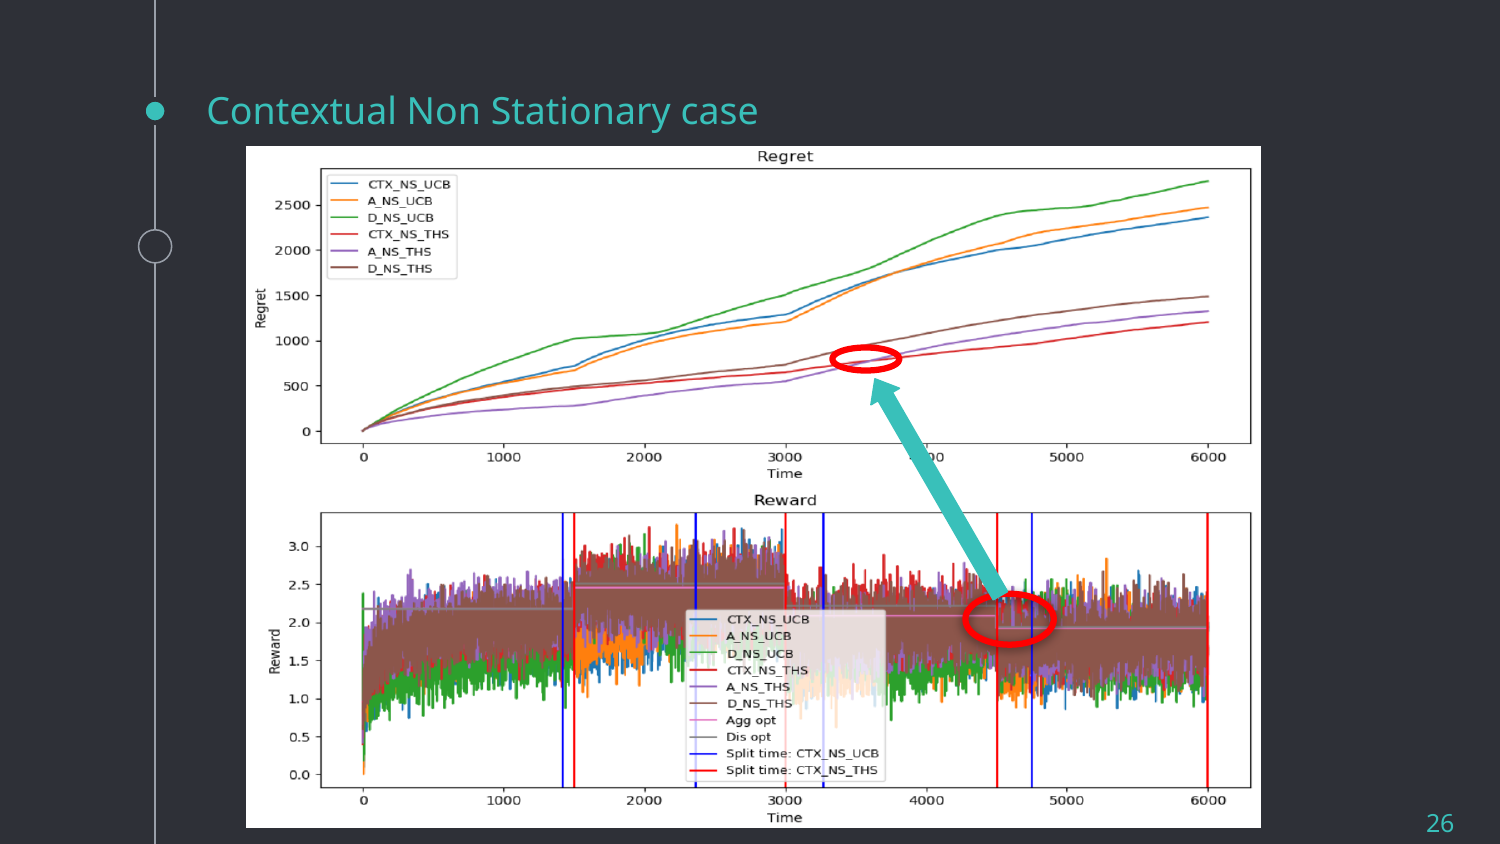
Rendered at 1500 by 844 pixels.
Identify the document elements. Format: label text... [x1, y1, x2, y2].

picture [246, 146, 1261, 828]
title Contextual Non Stationary case [191, 90, 1317, 147]
slide_number ‹#› [1410, 792, 1479, 844]
